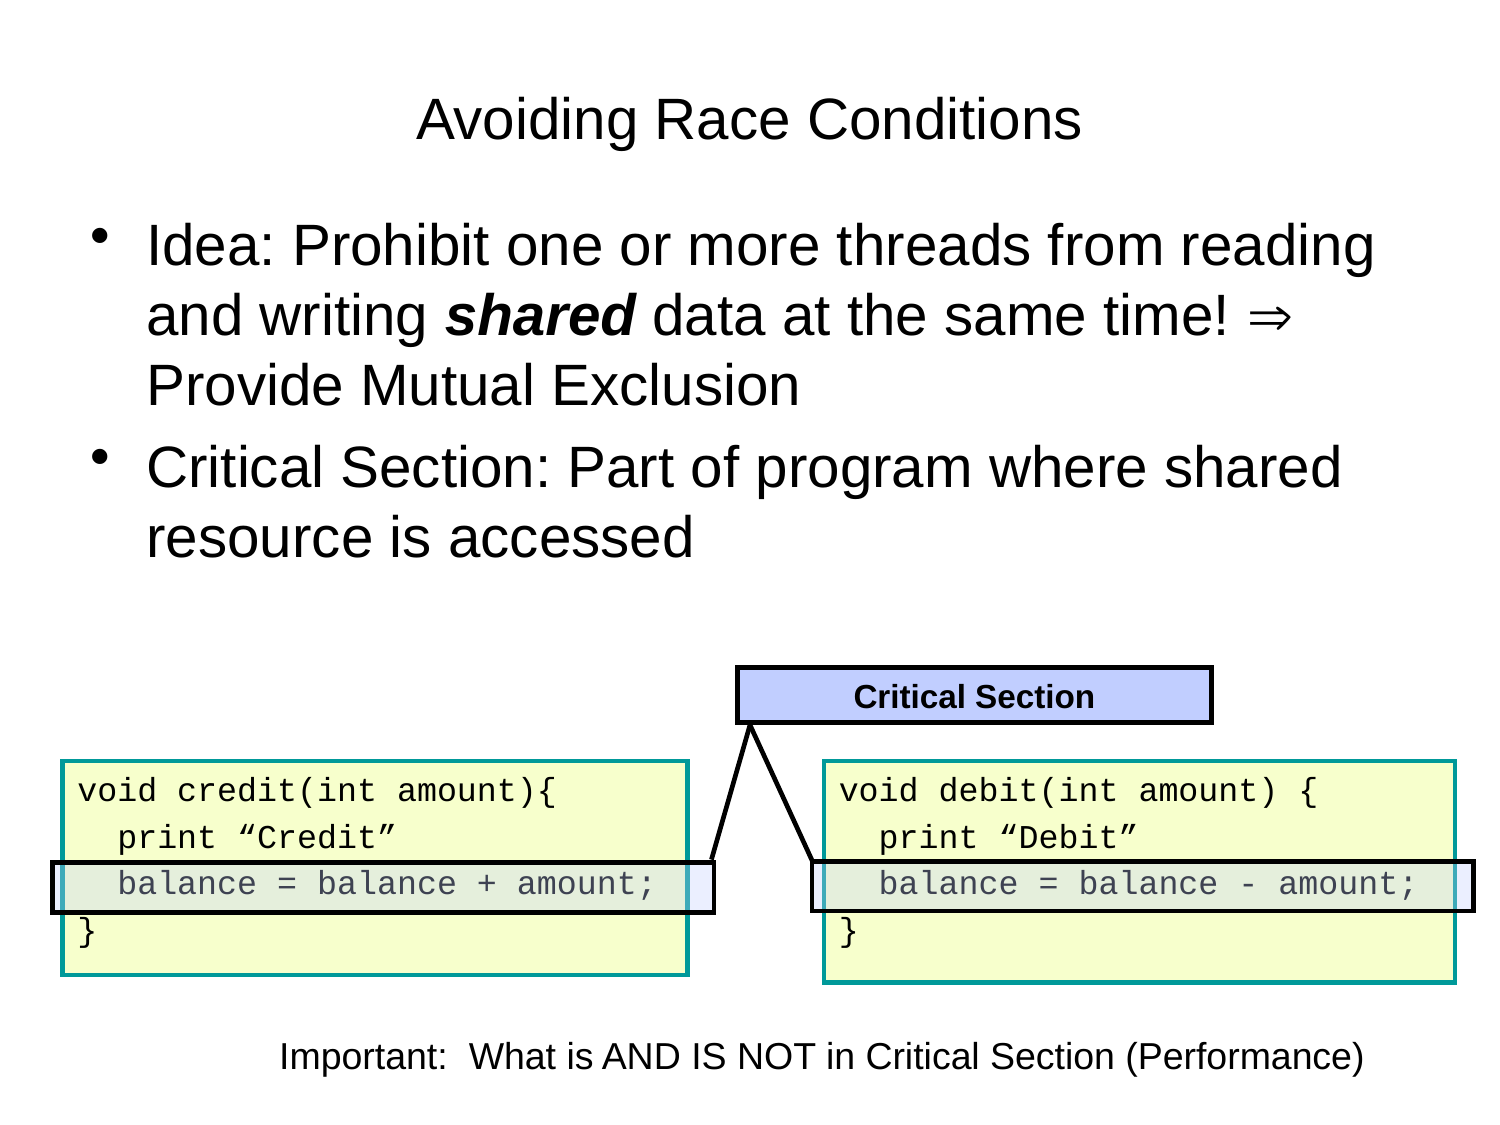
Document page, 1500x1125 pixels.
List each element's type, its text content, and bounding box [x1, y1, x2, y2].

title Avoiding Race Conditions [74, 44, 1426, 188]
text_box [812, 861, 1474, 912]
text_box void debit(int amount) { print “Debit” balance = balance - amount; } [823, 912, 1455, 983]
list Idea: Prohibit one or more threads from reading and writing shared data at the same time!  Provide Mutual Exclusion Critical Section: Part of program where shared resource is accessed [74, 199, 1426, 1013]
text_box void credit(int amount){ print “Credit” balance = balance + amount; } [62, 761, 688, 862]
text_box void credit(int amount){ print “Credit” balance = balance + amount; } [62, 913, 688, 975]
text_box [52, 862, 715, 913]
text_box Critical Section [737, 667, 1212, 723]
text_box Important: What is AND IS NOT in Critical Section (Performance) [264, 1024, 1381, 1085]
text_box void debit(int amount) { print “Debit” balance = balance - amount; } [823, 761, 1455, 861]
